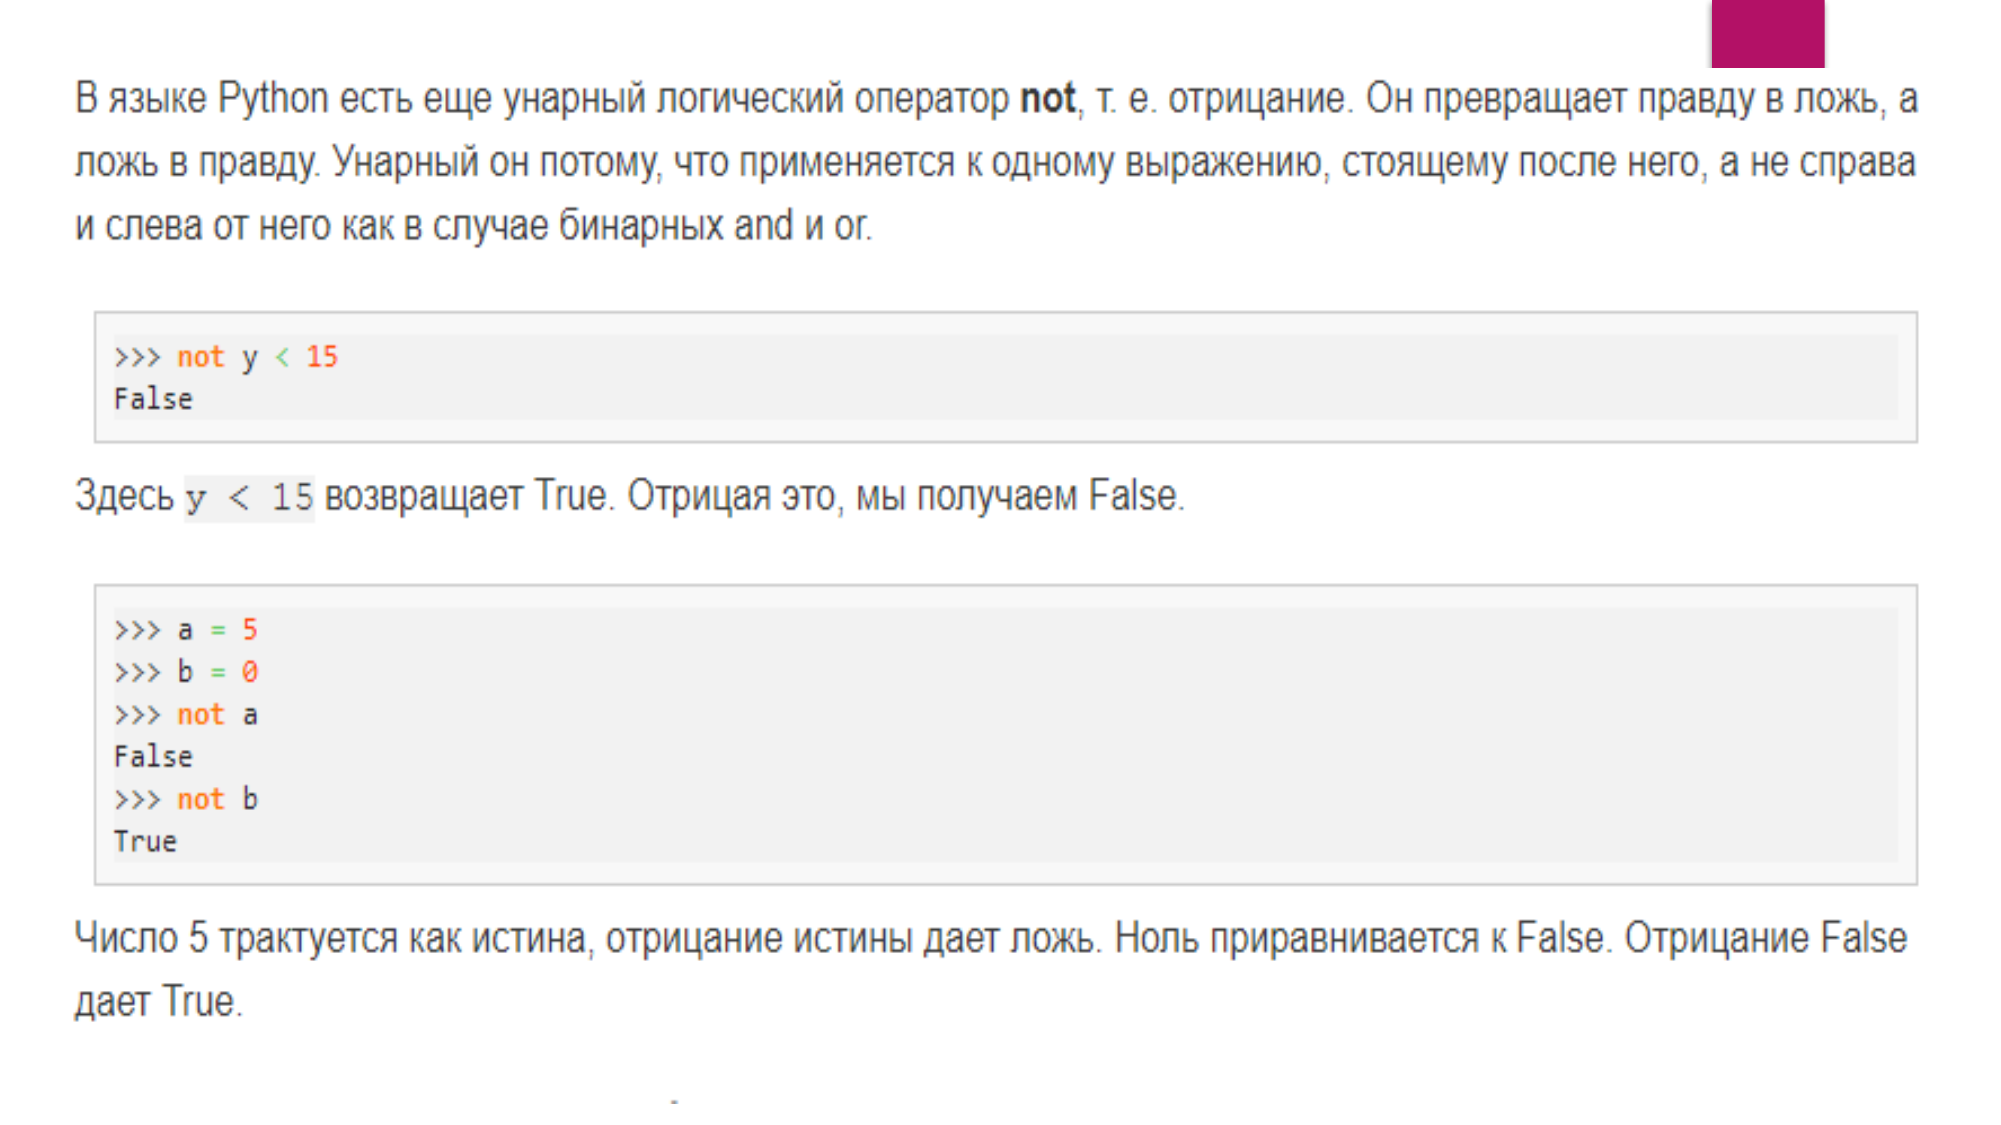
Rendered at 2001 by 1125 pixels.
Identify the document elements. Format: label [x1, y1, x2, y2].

picture [53, 68, 1956, 1105]
